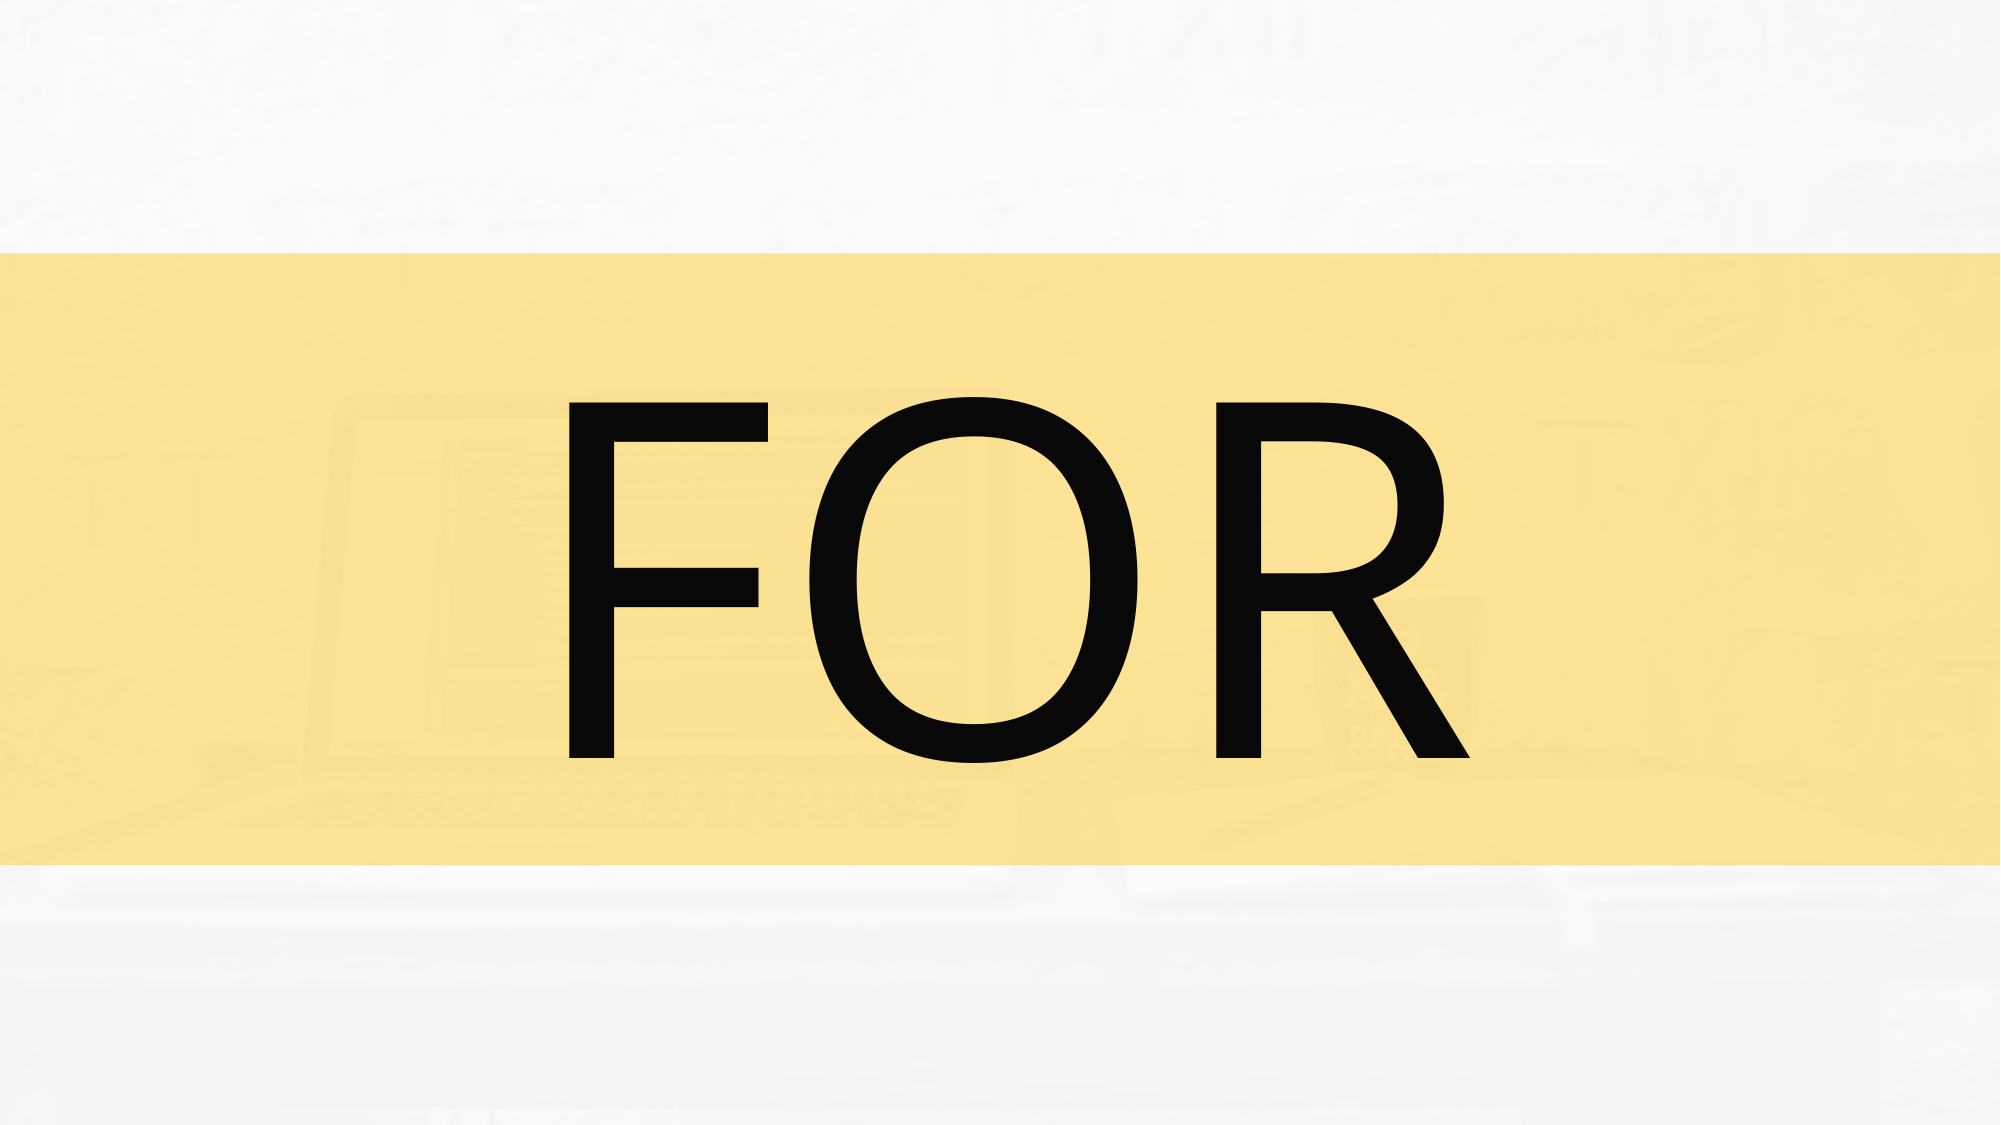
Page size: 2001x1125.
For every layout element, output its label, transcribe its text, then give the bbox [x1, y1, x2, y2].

text_box FOR [0, 253, 2000, 866]
